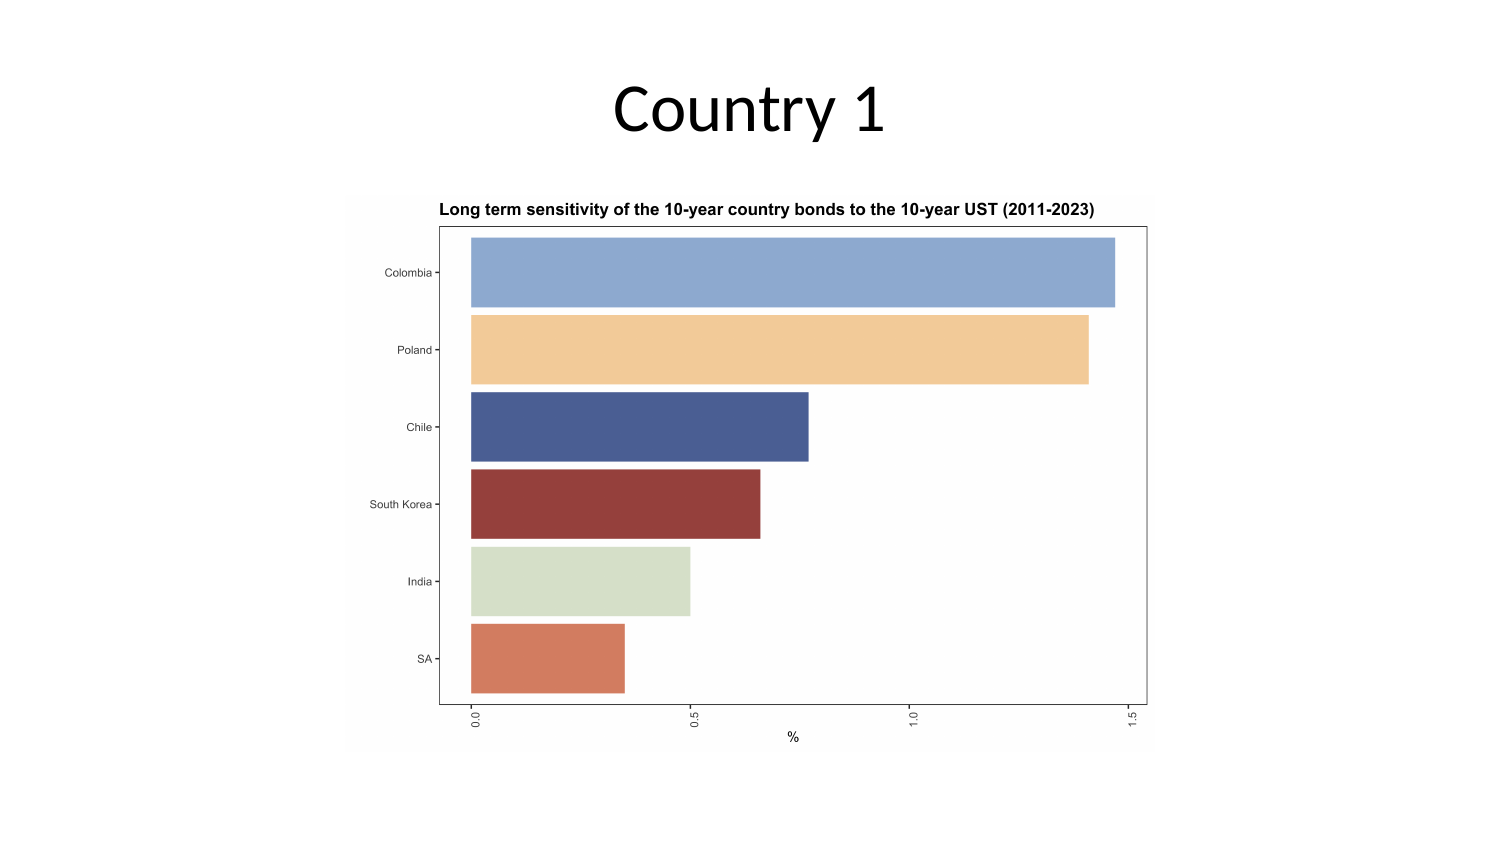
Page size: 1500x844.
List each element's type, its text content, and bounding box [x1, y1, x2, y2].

title Country 1 [75, 33, 1425, 175]
picture [345, 195, 1155, 753]
